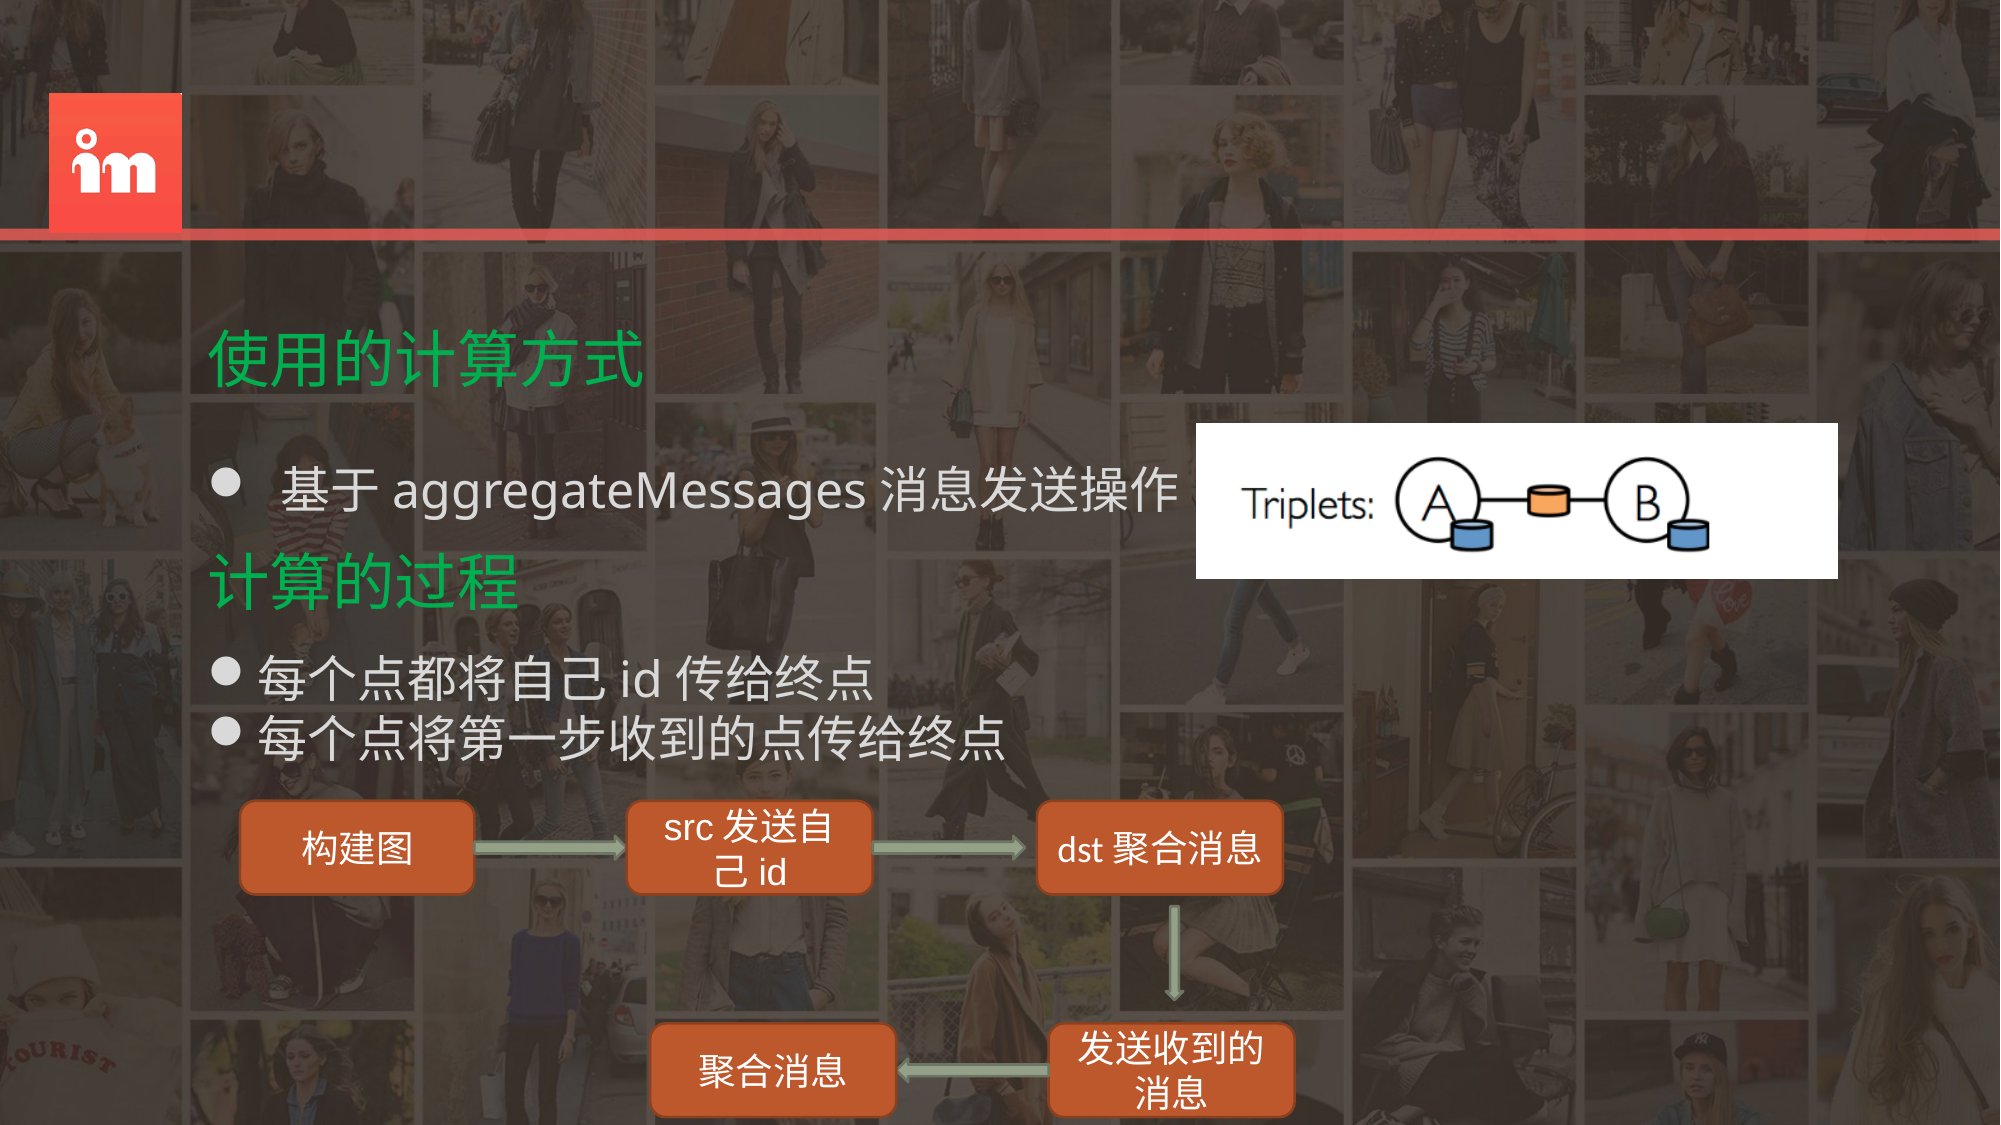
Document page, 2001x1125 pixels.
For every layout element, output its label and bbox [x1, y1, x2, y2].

picture [0, 0, 2000, 1125]
text_box [239, 800, 1296, 1118]
